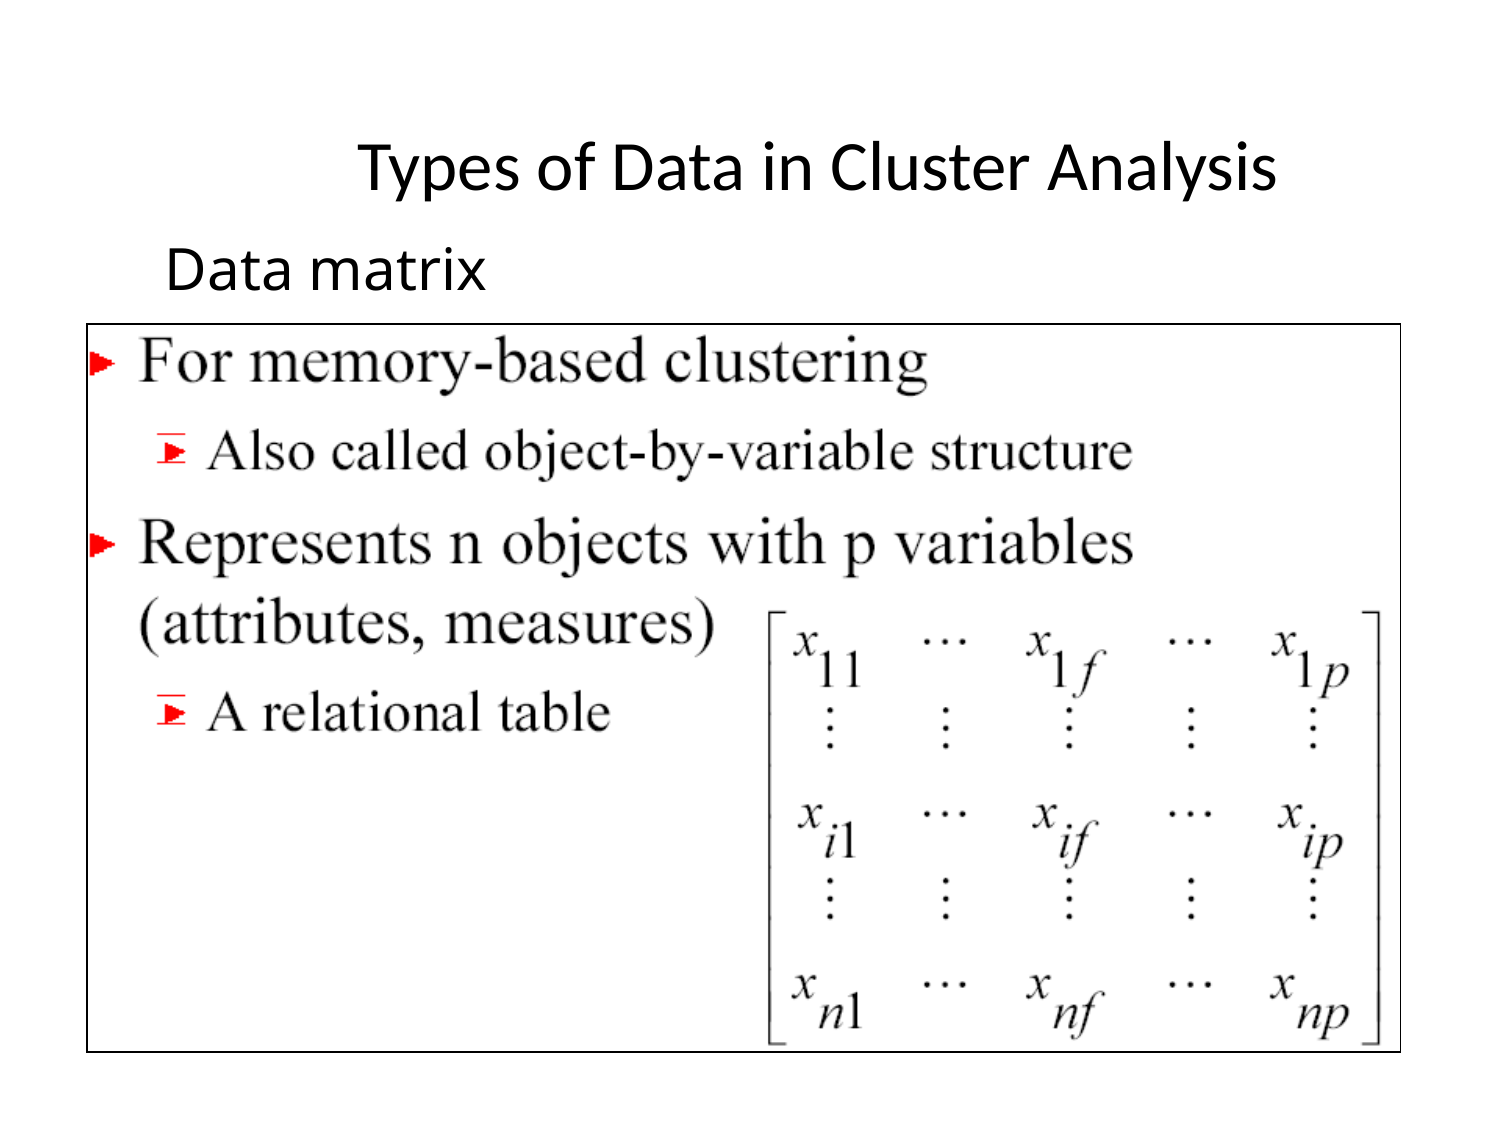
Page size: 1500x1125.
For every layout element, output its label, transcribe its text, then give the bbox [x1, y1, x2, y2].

title Types of Data in Cluster Analysis [137, 112, 1500, 213]
text_box Data matrix [149, 224, 913, 310]
picture [87, 324, 1401, 1052]
